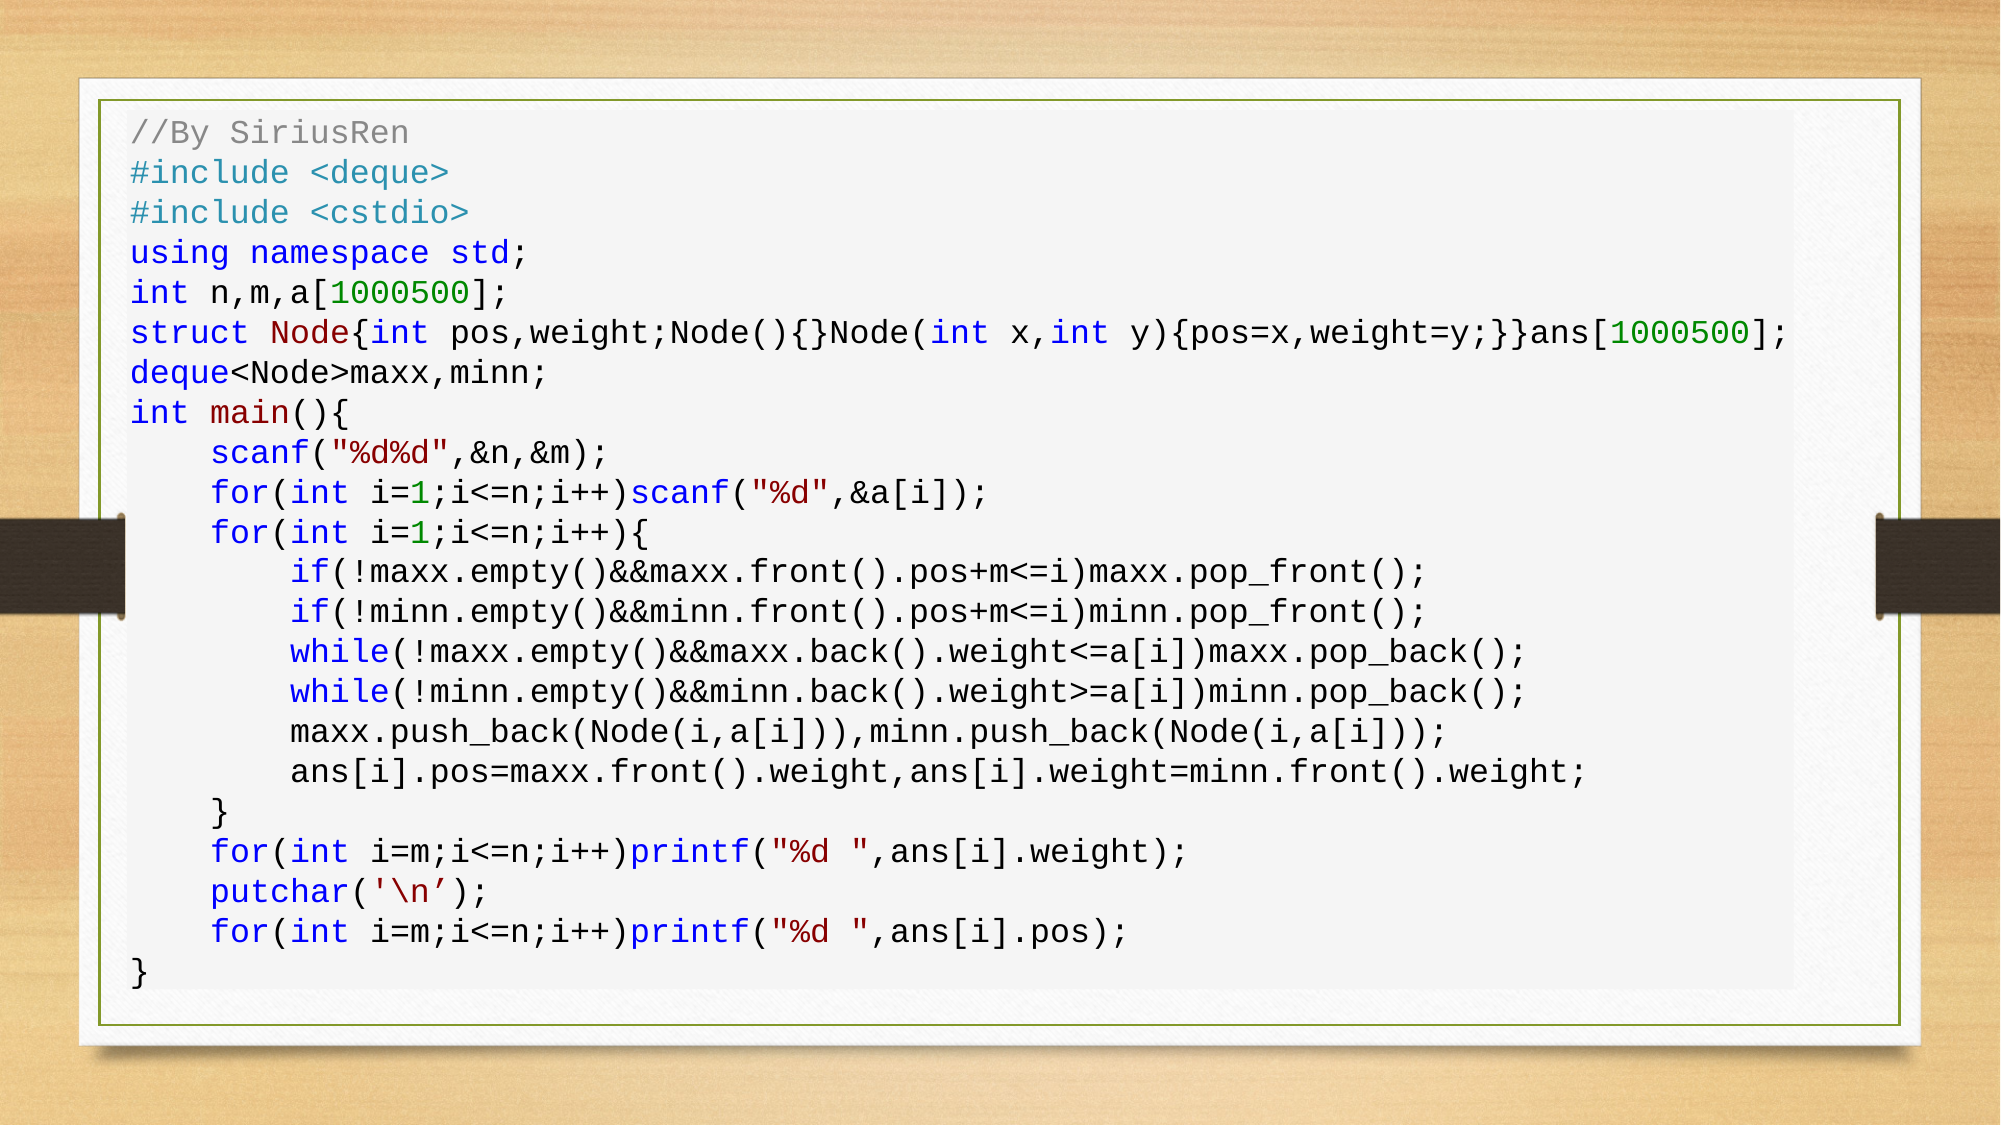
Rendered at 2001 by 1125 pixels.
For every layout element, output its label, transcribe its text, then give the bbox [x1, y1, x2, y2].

text_box //By SiriusRen #include <deque> #include <cstdio> using namespace std; int n,m,a[1000500]; struct Node{int pos,weight;Node(){}Node(int x,int y){pos=x,weight=y;}}ans[1000500]; deque<Node>maxx,minn; int main(){ scanf("%d%d",&n,&m); for(int i=1;i<=n;i++)scanf("%d",&a[i]); for(int i=1;i<=n;i++){ if(!maxx.empty()&&maxx.front().pos+m<=i)maxx.pop_front(); if(!minn.empty()&&minn.front().pos+m<=i)minn.pop_front(); while(!maxx.empty()&&maxx.back().weight<=a[i])maxx.pop_back(); while(!minn.empty()&&minn.back().weight>=a[i])minn.pop_back(); maxx.push_back(Node(i,a[i])),minn.push_back(Node(i,a[i])); ans[i].pos=maxx.front().weight,ans[i].weight=minn.front().weight; } for(int i=m;i<=n;i++)printf("%d ",ans[i].weight); putchar('\n’); for(int i=m;i<=n;i++)printf("%d ",ans[i].pos); } [127, 110, 1794, 990]
picture [0, 0, 2001, 1125]
